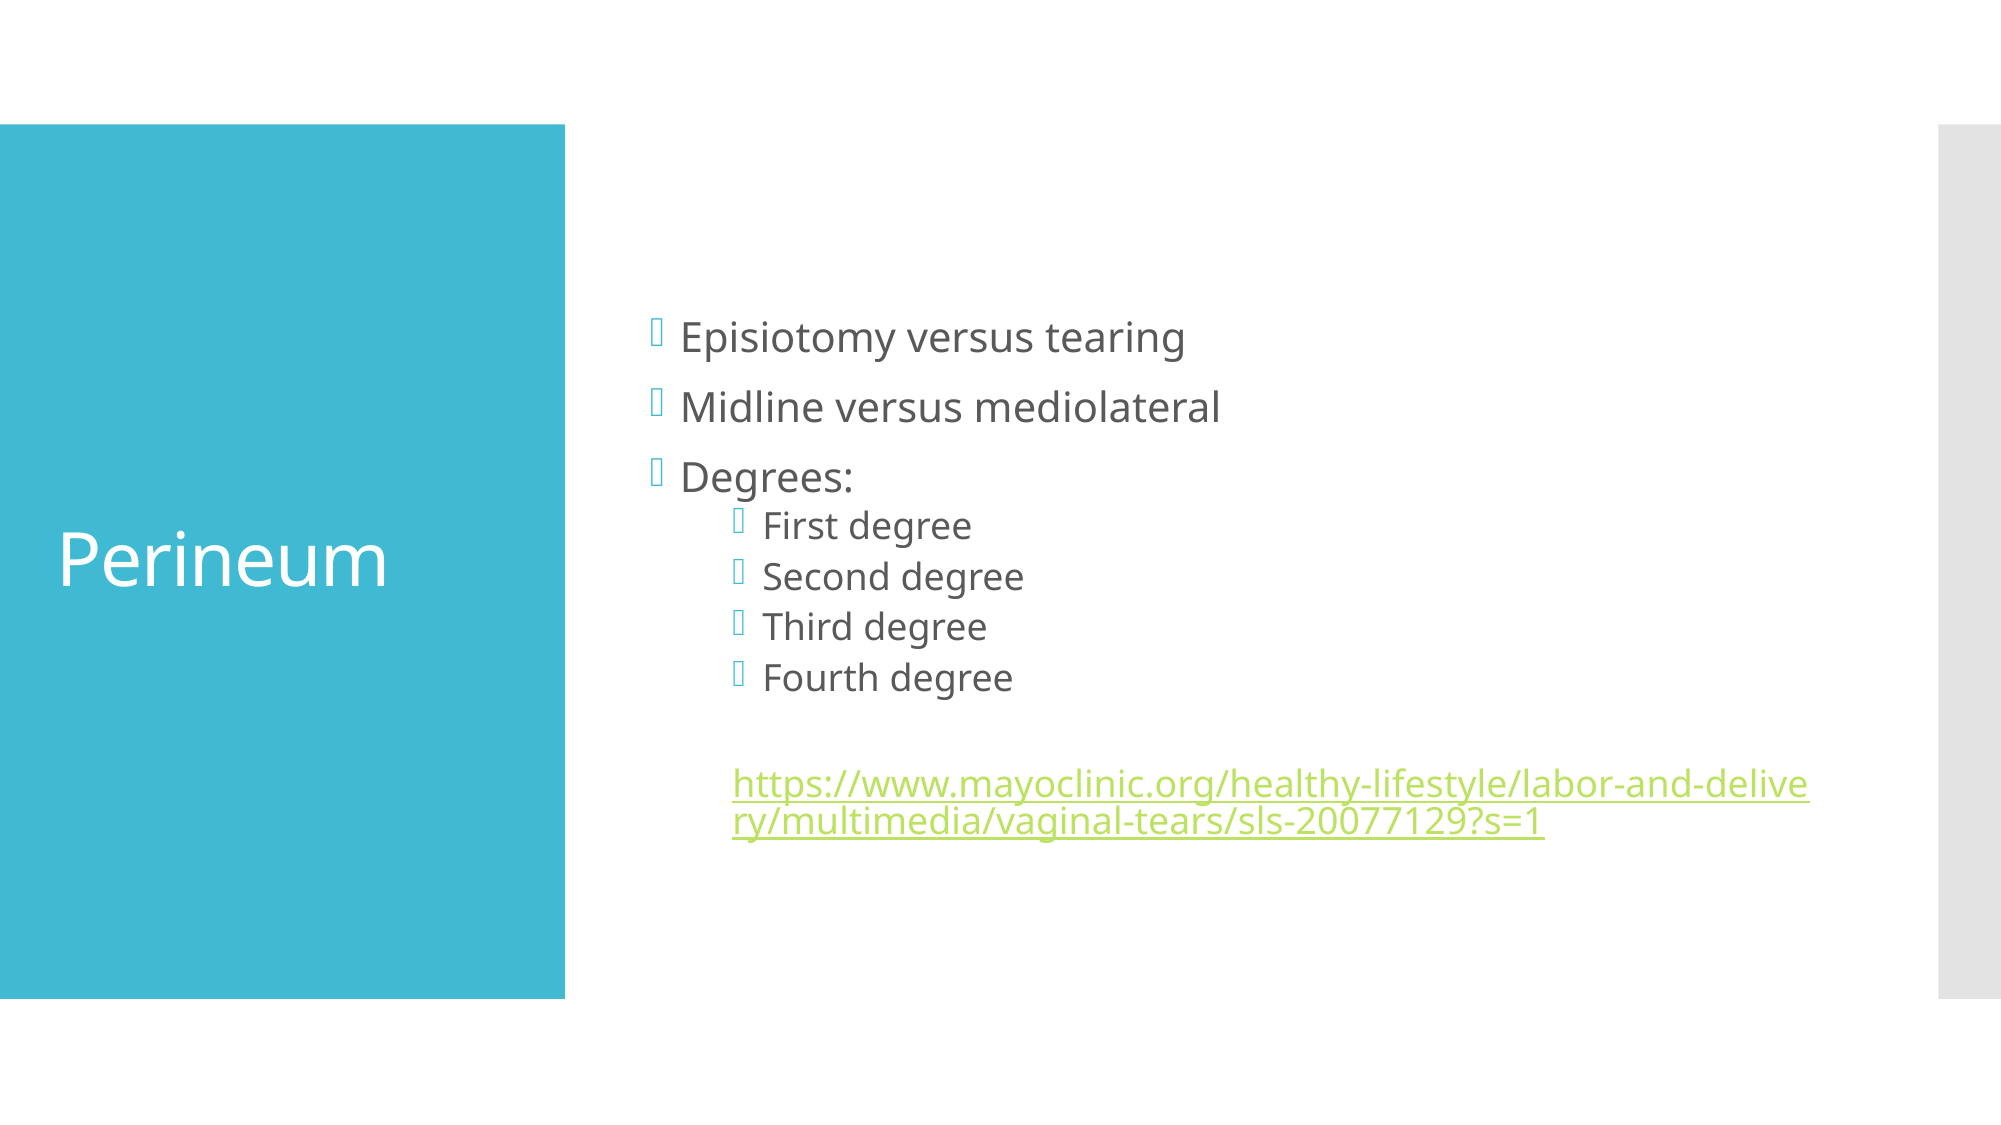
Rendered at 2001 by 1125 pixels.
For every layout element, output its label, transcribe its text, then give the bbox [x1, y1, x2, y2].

title Perineum [41, 184, 525, 940]
list Episiotomy versus tearing Midline versus mediolateral Degrees: First degree Second degree Third degree Fourth degree https://www.mayoclinic.org/healthy-lifestyle/labor-and-delivery/multimedia/vaginal-tears/sls-20077129?s=1 [634, 141, 1835, 982]
